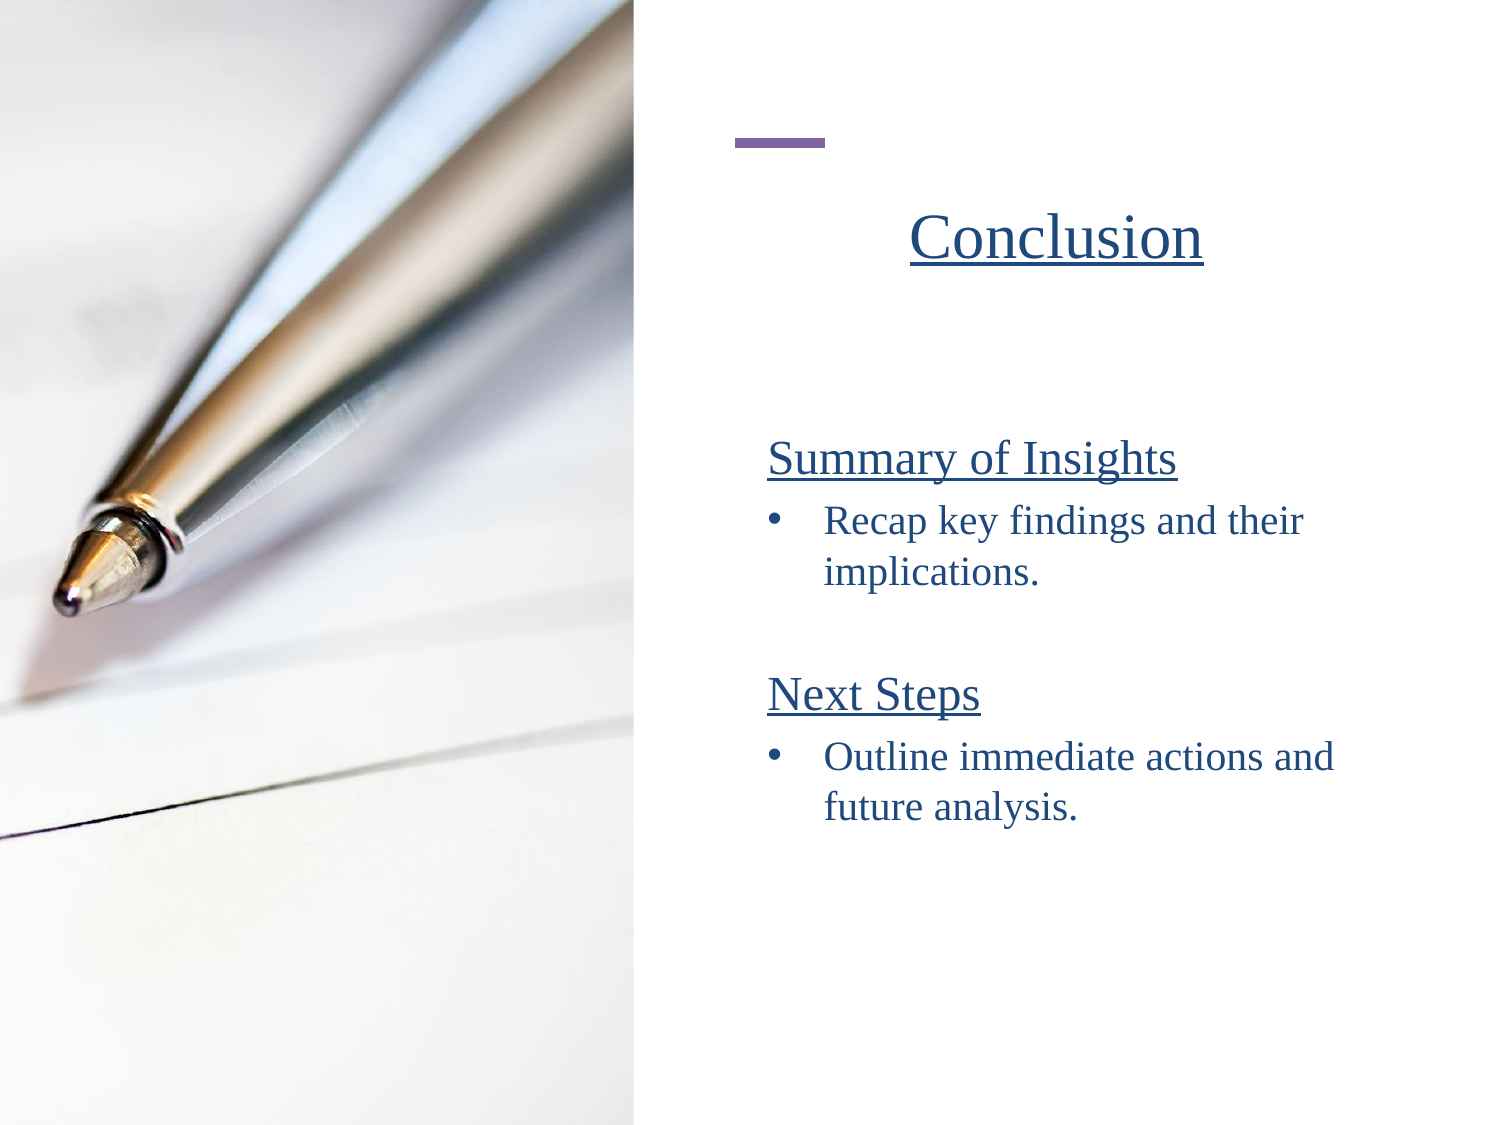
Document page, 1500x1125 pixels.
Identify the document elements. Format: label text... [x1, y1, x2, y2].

title Conclusion [722, 186, 1392, 417]
list Summary of Insights Recap key findings and their implications. Next Steps Outline immediate actions and future analysis. [752, 418, 1423, 1008]
picture [0, 0, 634, 1125]
